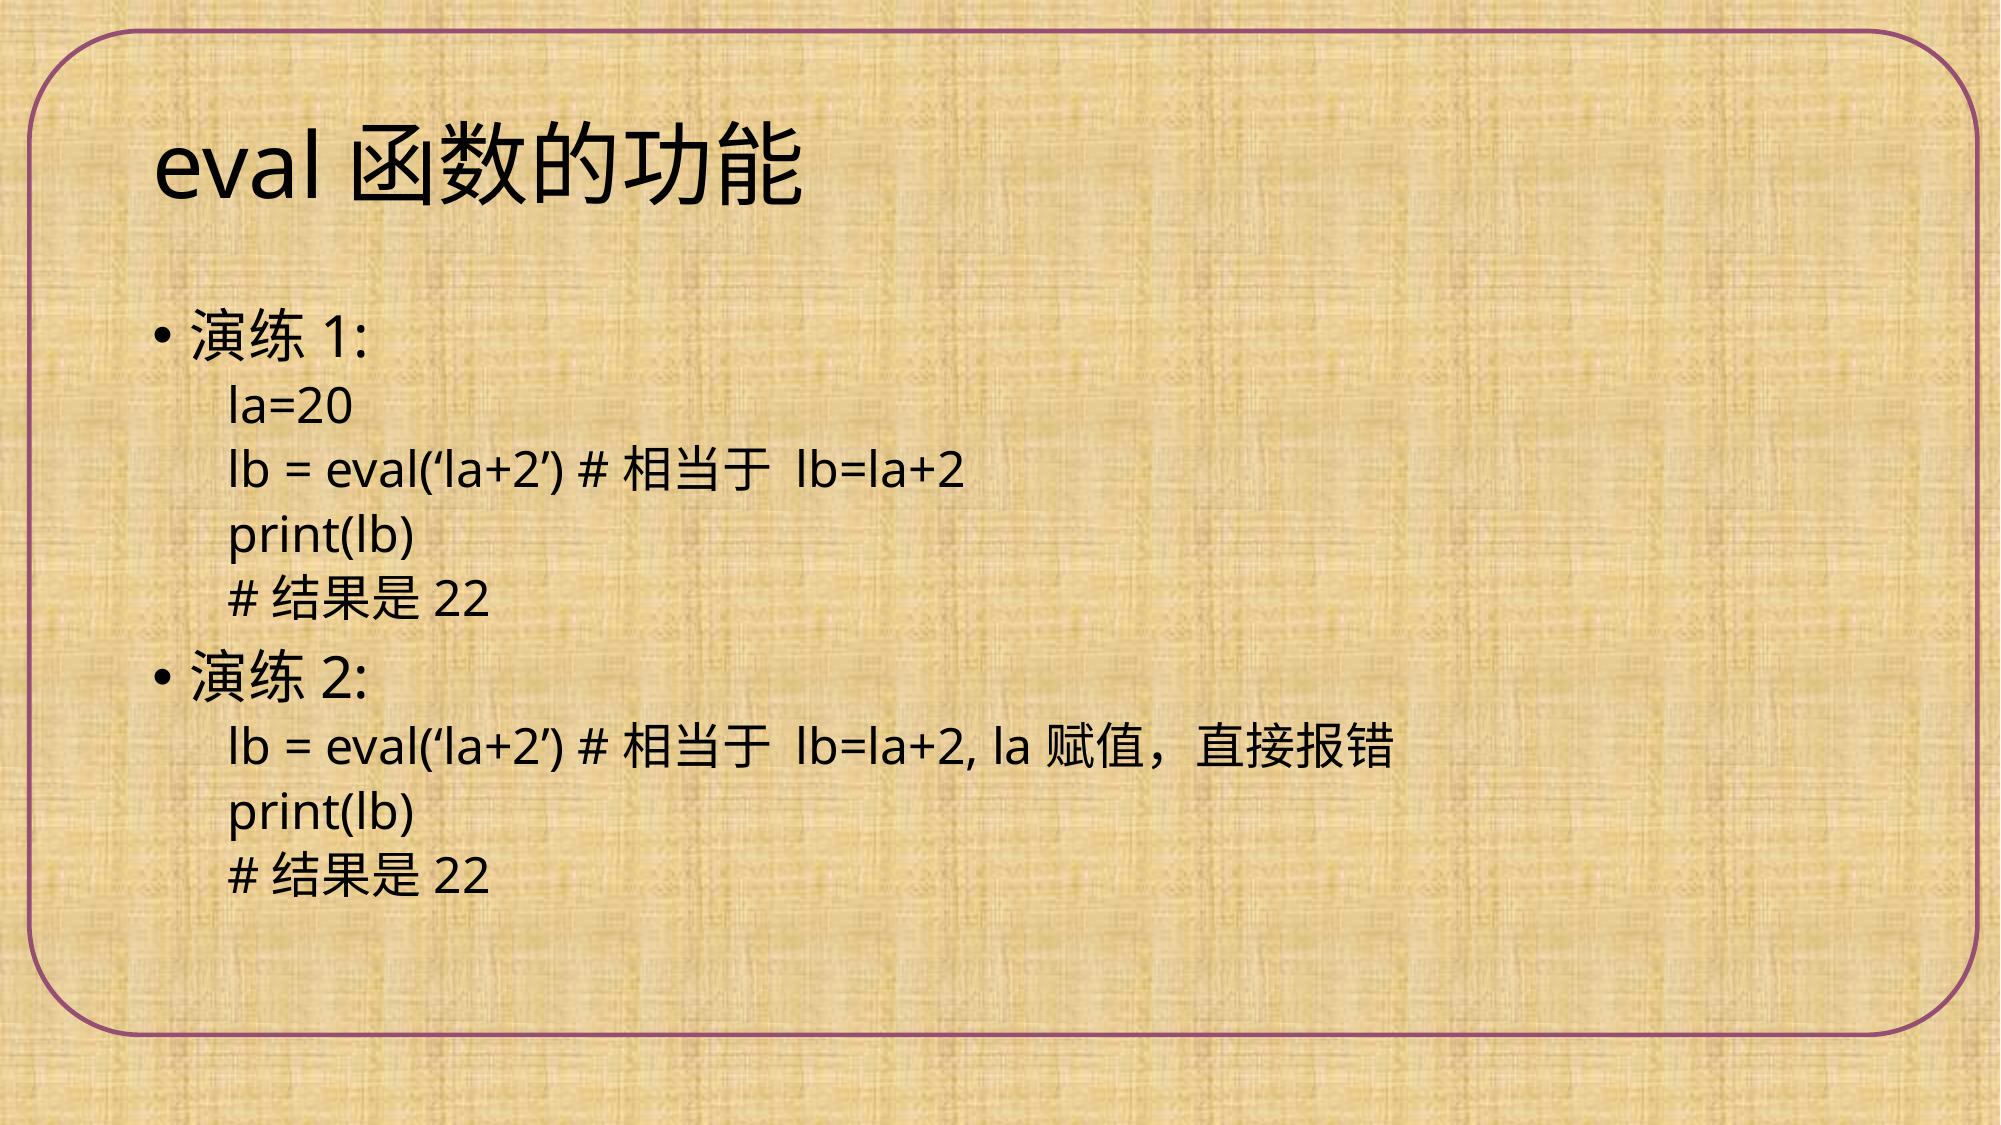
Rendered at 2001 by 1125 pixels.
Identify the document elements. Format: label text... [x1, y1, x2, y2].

list 演练1: la=20 lb = eval(‘la+2’) #相当于 lb=la+2 print(lb) #结果是22 演练2: lb = eval(‘la+2’) #相当于 lb=la+2, la赋值，直接报错 print(lb) #结果是22 [137, 299, 1863, 1014]
picture [0, 0, 2001, 1125]
title eval函数的功能 [137, 59, 1863, 278]
